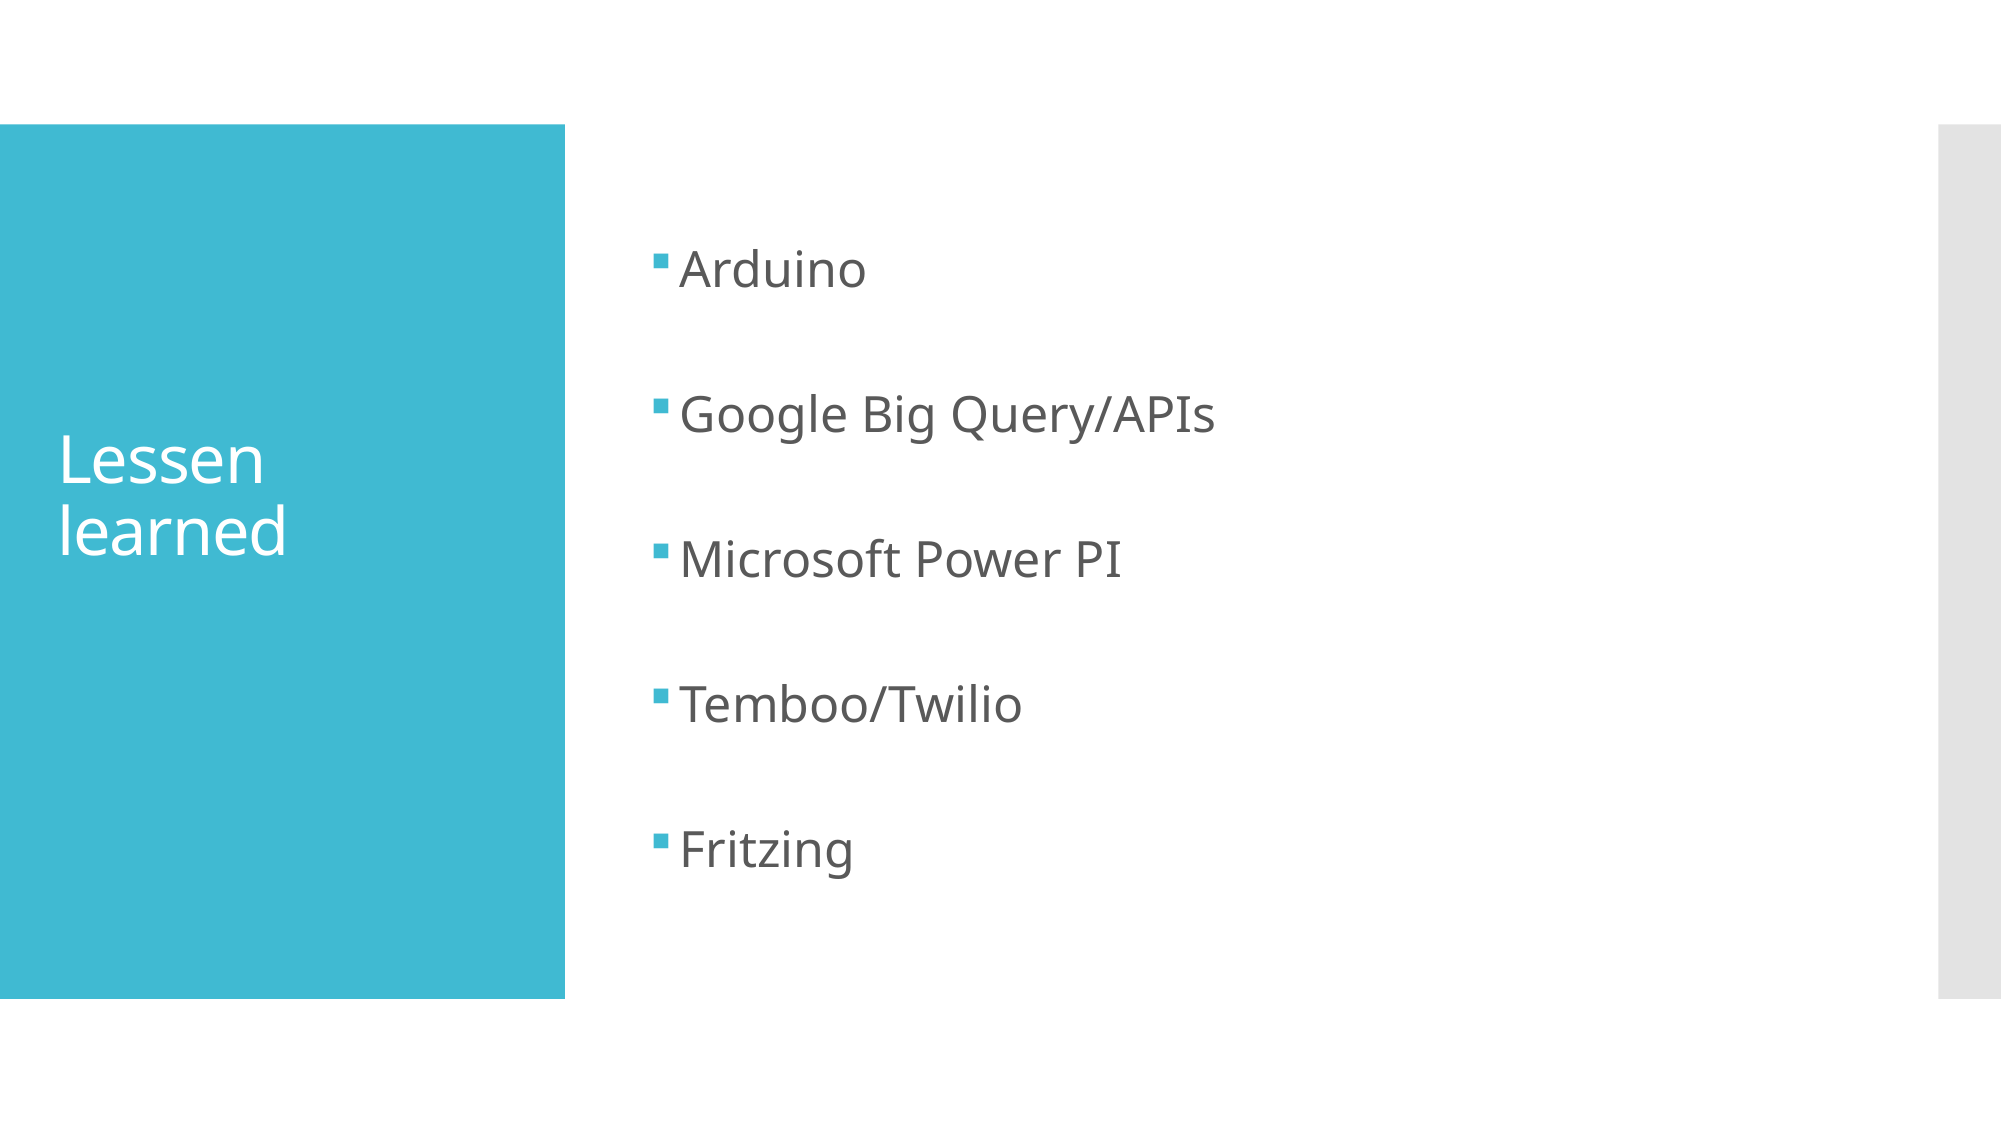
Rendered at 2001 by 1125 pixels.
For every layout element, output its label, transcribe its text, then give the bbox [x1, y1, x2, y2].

list Arduino Google Big Query/APIs Microsoft Power PI Temboo/Twilio Fritzing [634, 142, 1835, 983]
title Lessen learned [41, 187, 507, 578]
